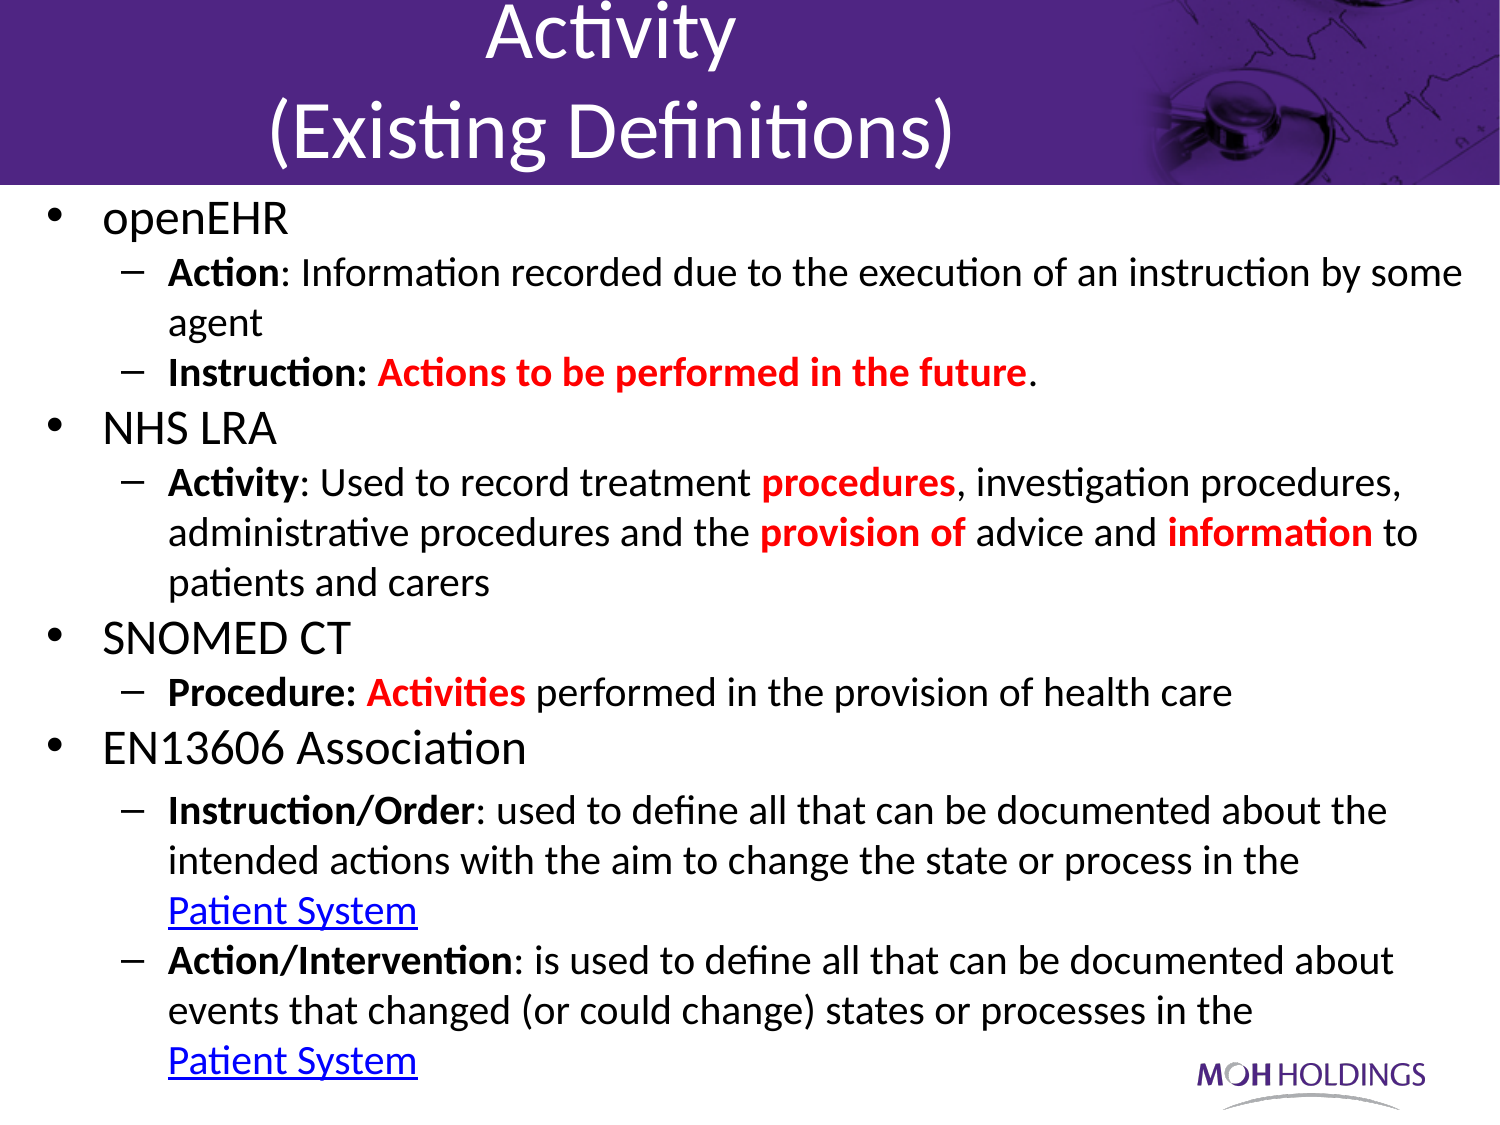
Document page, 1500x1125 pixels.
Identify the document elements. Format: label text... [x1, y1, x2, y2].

list openEHR Action: Information recorded due to the execution of an instruction by some agent Instruction: Actions to be performed in the future. NHS LRA Activity: Used to record treatment procedures, investigation procedures, administrative procedures and the provision of advice and information to patients and carers SNOMED CT Procedure: Activities performed in the provision of health care EN13606 Association Instruction/Order: used to define all that can be documented about the intended actions with the aim to change the state or process in the Patient System Action/Intervention: is used to define all that can be documented about events that changed (or could change) states or processes in the Patient System [30, 176, 1483, 1045]
picture [1197, 1062, 1425, 1110]
picture [0, 0, 1500, 185]
text_box Activity (Existing Definitions) [48, 0, 1175, 170]
